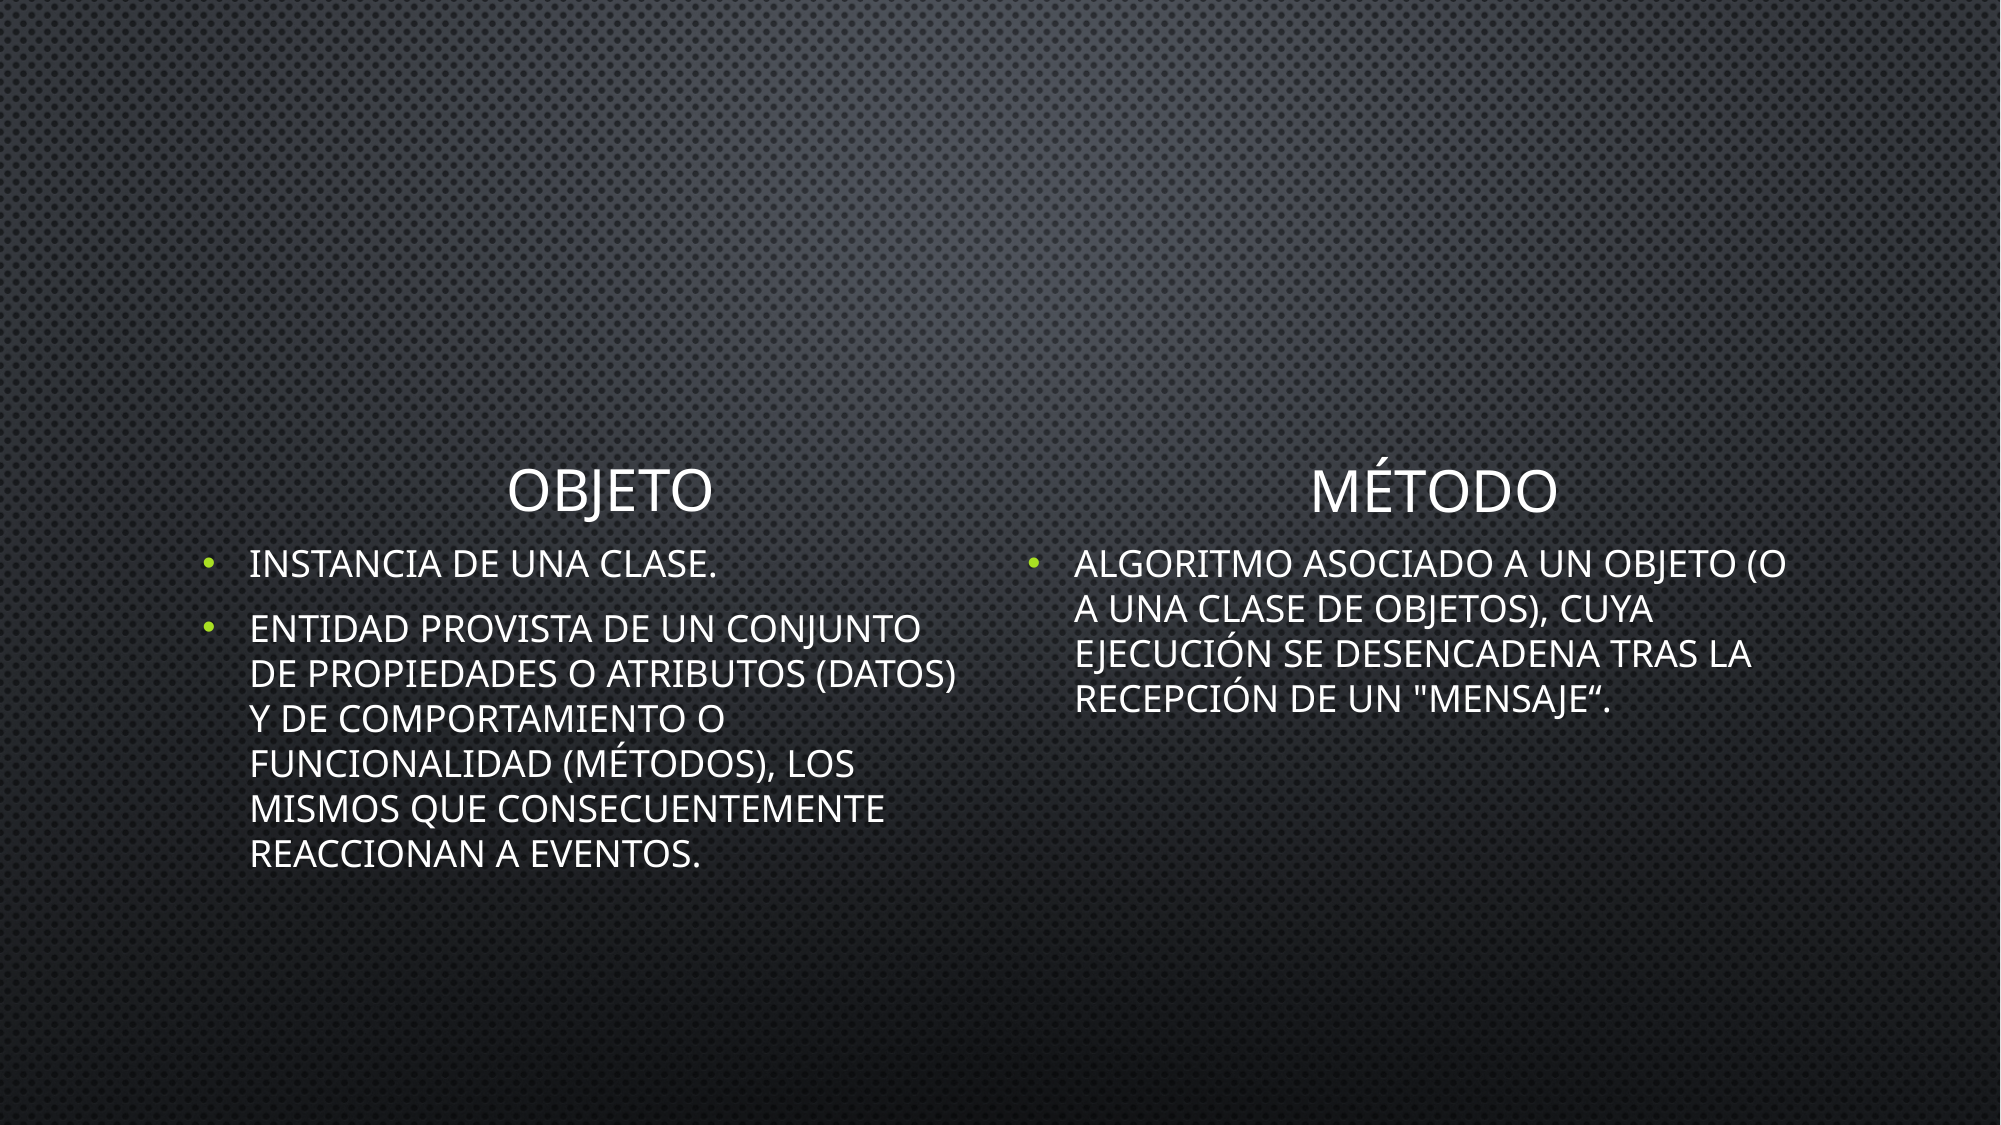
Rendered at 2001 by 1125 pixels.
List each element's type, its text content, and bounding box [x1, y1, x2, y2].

list Método [1056, 437, 1813, 532]
list Algoritmo asociado a un objeto (o a una clase de objetos), cuya ejecución se desencadena tras la recepción de un "mensaje“. [1012, 532, 1813, 950]
list Instancia de una clase. Entidad provista de un conjunto de propiedades o atributos (datos) y de comportamiento o funcionalidad (métodos), los mismos que consecuentemente reaccionan a eventos. [187, 532, 988, 950]
list Objeto [234, 436, 988, 531]
